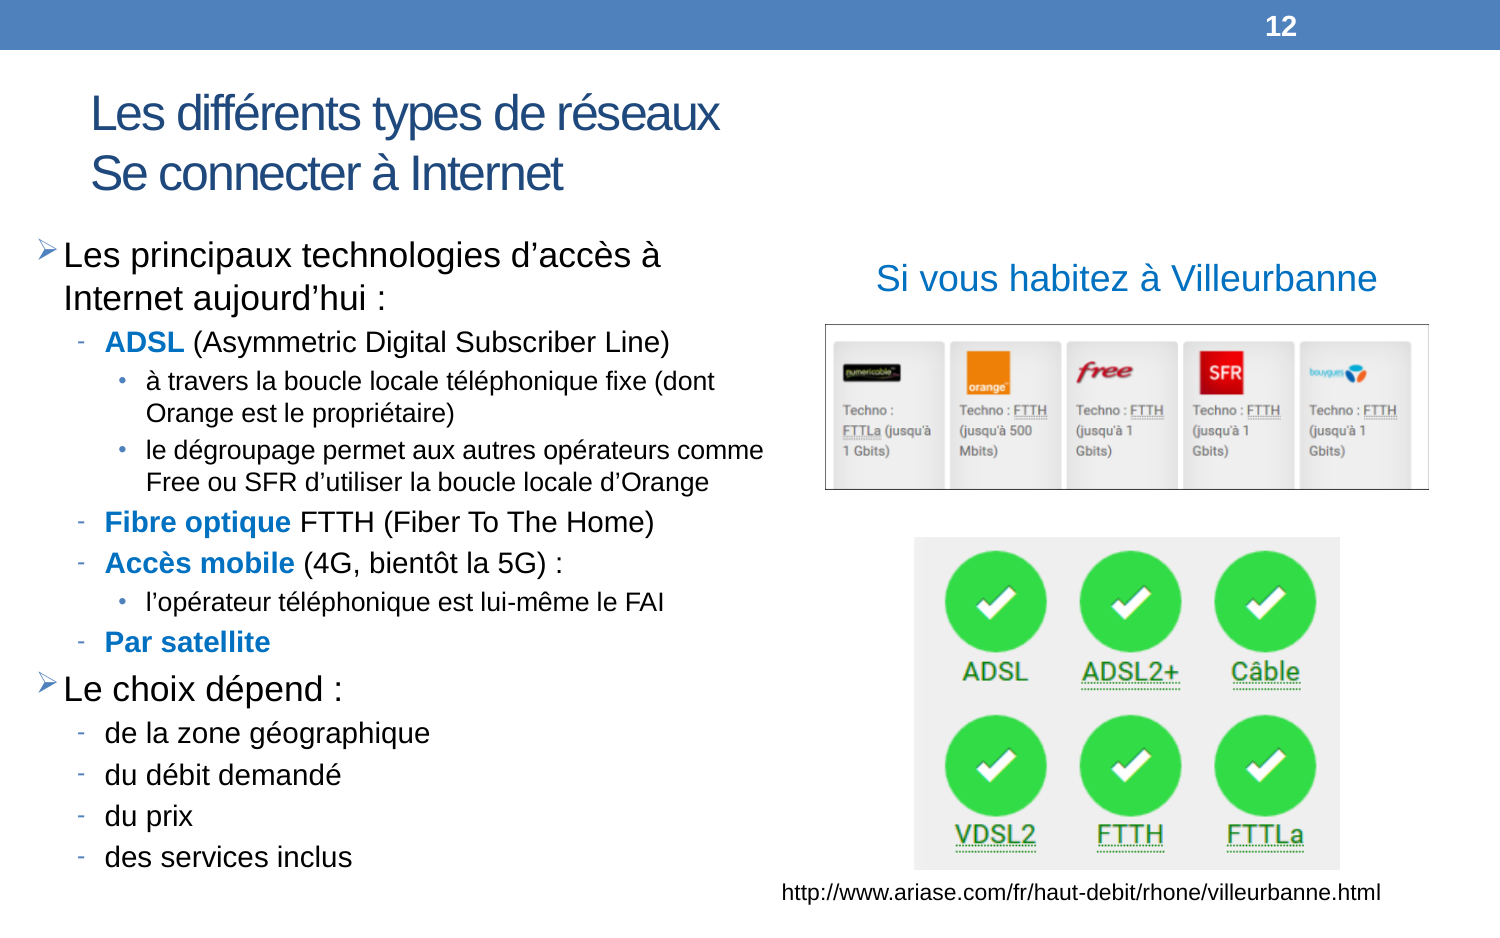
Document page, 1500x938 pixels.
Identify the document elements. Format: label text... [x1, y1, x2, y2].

title Les différents types de réseaux Se connecter à Internet [75, 72, 1425, 209]
text_box Si vous habitez à Villeurbanne [861, 246, 1393, 307]
text_box http://www.ariase.com/fr/haut-debit/rhone/villeurbanne.html [766, 870, 1488, 913]
slide_number 12 [1250, 2, 1425, 48]
list Les principaux technologies d’accès à Internet aujourd’hui : ADSL (Asymmetric Digital Subscriber Line) à travers la boucle locale téléphonique fixe (dont Orange est le propriétaire) le dégroupage permet aux autres opérateurs comme Free ou SFR d’utiliser la boucle locale d’Orange Fibre optique FTTH (Fiber To The Home) Accès mobile (4G, bientôt la 5G) : l’opérateur téléphonique est lui-même le FAI Par satellite Le choix dépend : de la zone géographique du débit demandé du prix des services inclus [20, 224, 798, 892]
picture [914, 536, 1340, 871]
picture [825, 323, 1429, 490]
